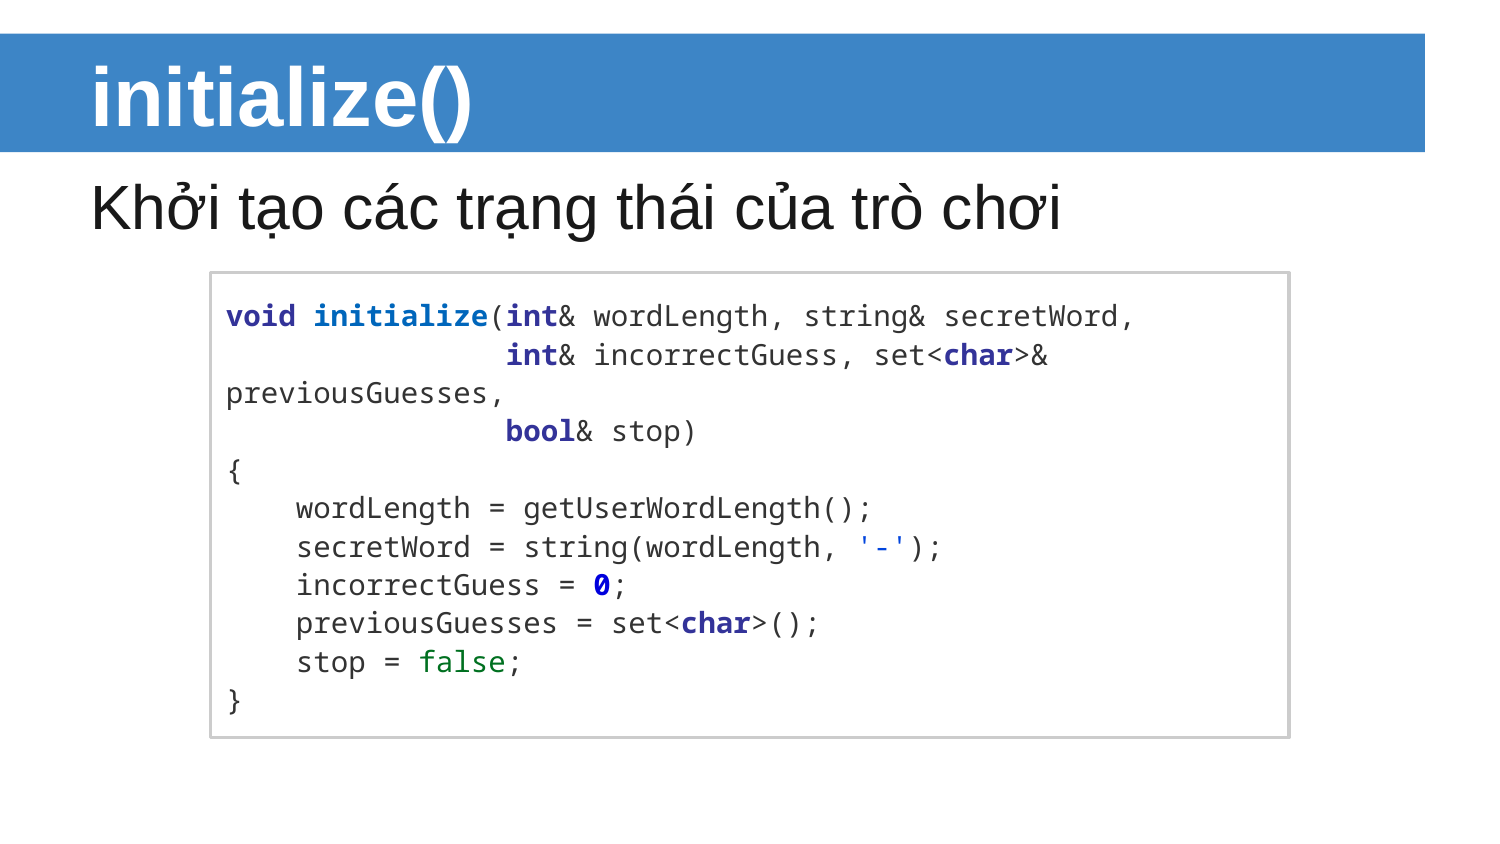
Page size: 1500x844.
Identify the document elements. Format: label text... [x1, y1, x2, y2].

text_box void initialize(int& wordLength, string& secretWord, int& incorrectGuess, set<char>& previousGuesses, bool& stop) { wordLength = getUserWordLength(); secretWord = string(wordLength, '-'); incorrectGuess = 0; previousGuesses = set<char>(); stop = false; } [210, 272, 1289, 738]
title initialize() [75, 33, 1425, 152]
list Khởi tạo các trạng thái của trò chơi [75, 152, 1425, 808]
